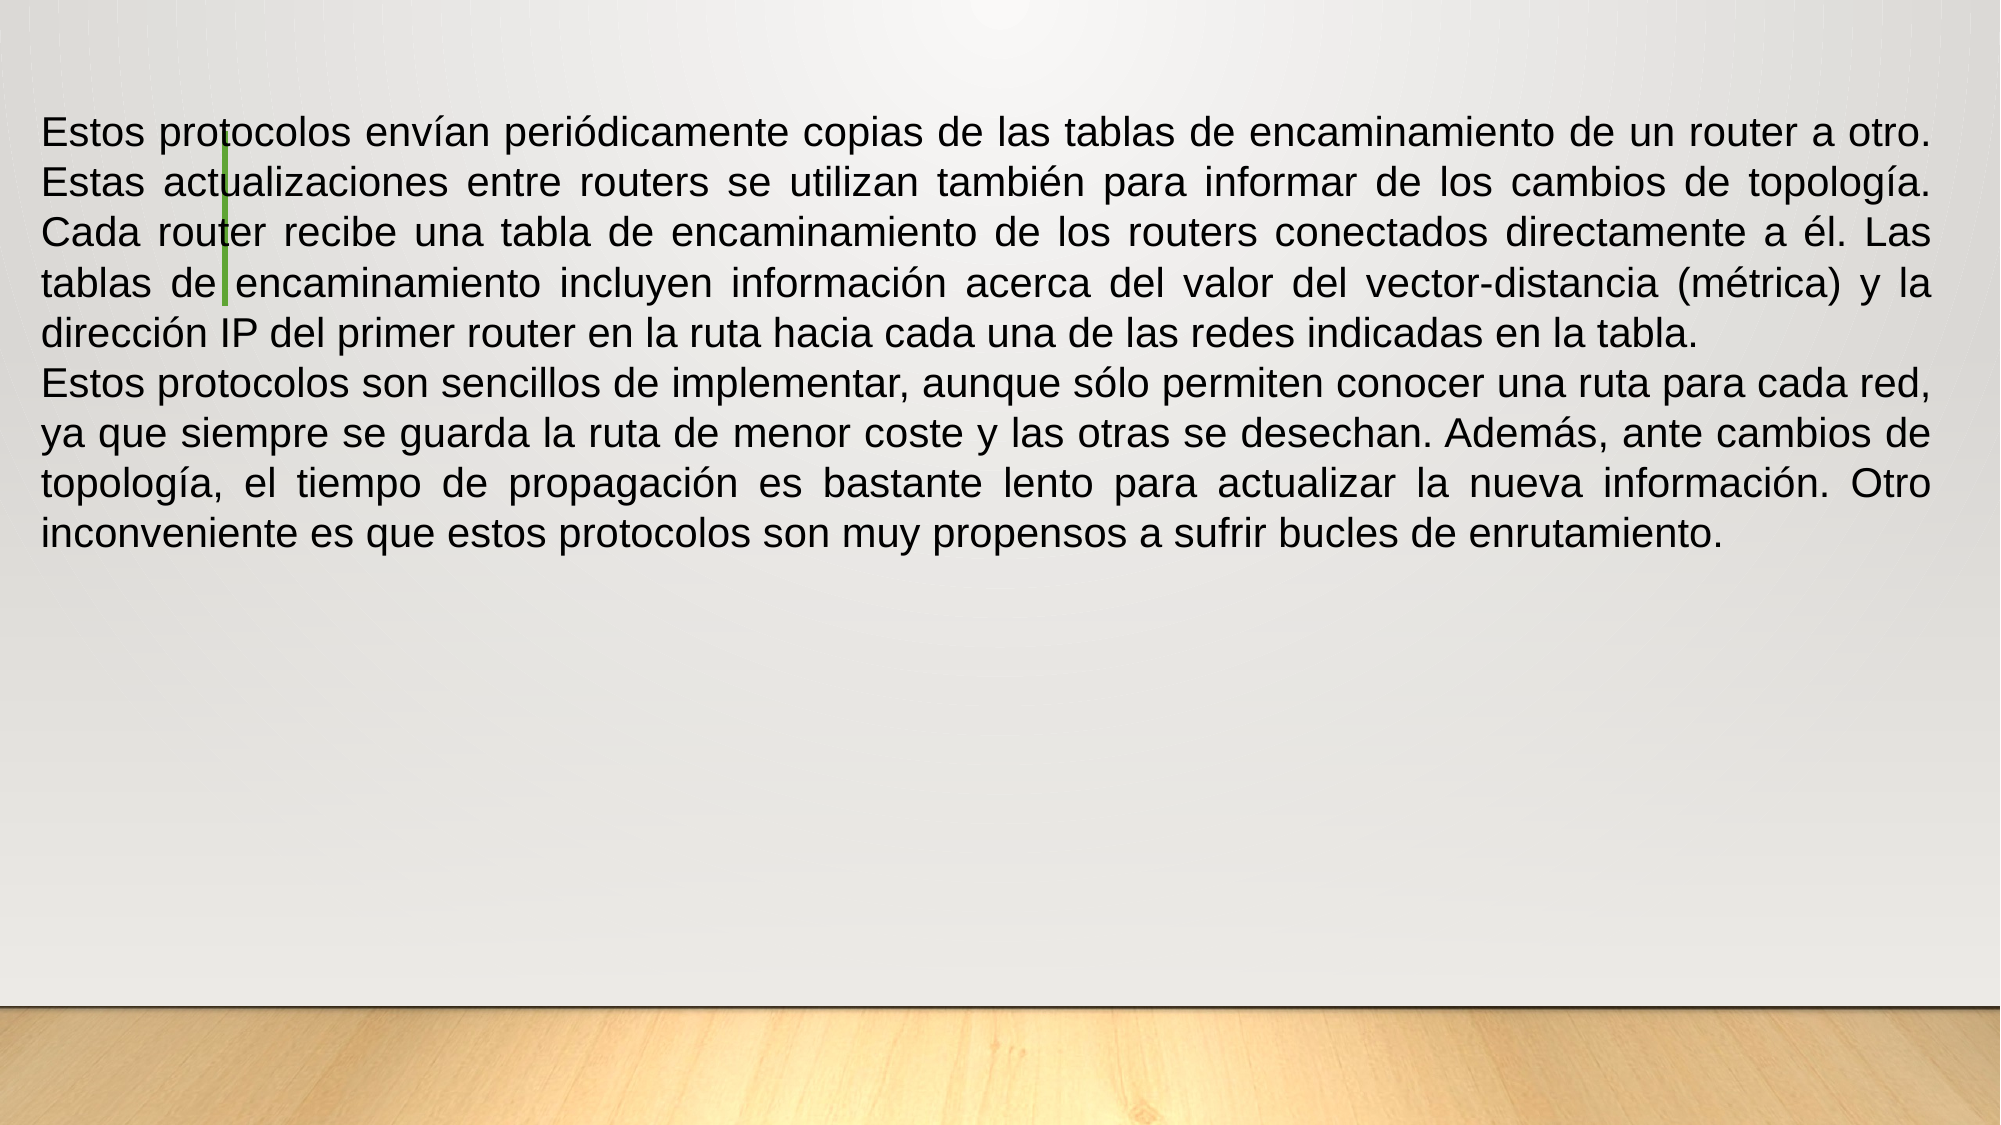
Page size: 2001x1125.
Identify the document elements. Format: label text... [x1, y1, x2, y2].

picture [0, 1006, 2000, 1125]
text_box Estos protocolos envían periódicamente copias de las tablas de encaminamiento de un router a otro. Estas actualizaciones entre routers se utilizan también para informar de los cambios de topología. Cada router recibe una tabla de encaminamiento de los routers conectados directamente a él. Las tablas de encaminamiento incluyen información acerca del valor del vector-distancia (métrica) y la dirección IP del primer router en la ruta hacia cada una de las redes indicadas en la tabla. Estos protocolos son sencillos de implementar, aunque sólo permiten conocer una ruta para cada red, ya que siempre se guarda la ruta de menor coste y las otras se desechan. Además, ante cambios de topología, el tiempo de propagación es bastante lento para actualizar la nueva información. Otro inconveniente es que estos protocolos son muy propensos a sufrir bucles de enrutamiento. [26, 97, 1948, 563]
